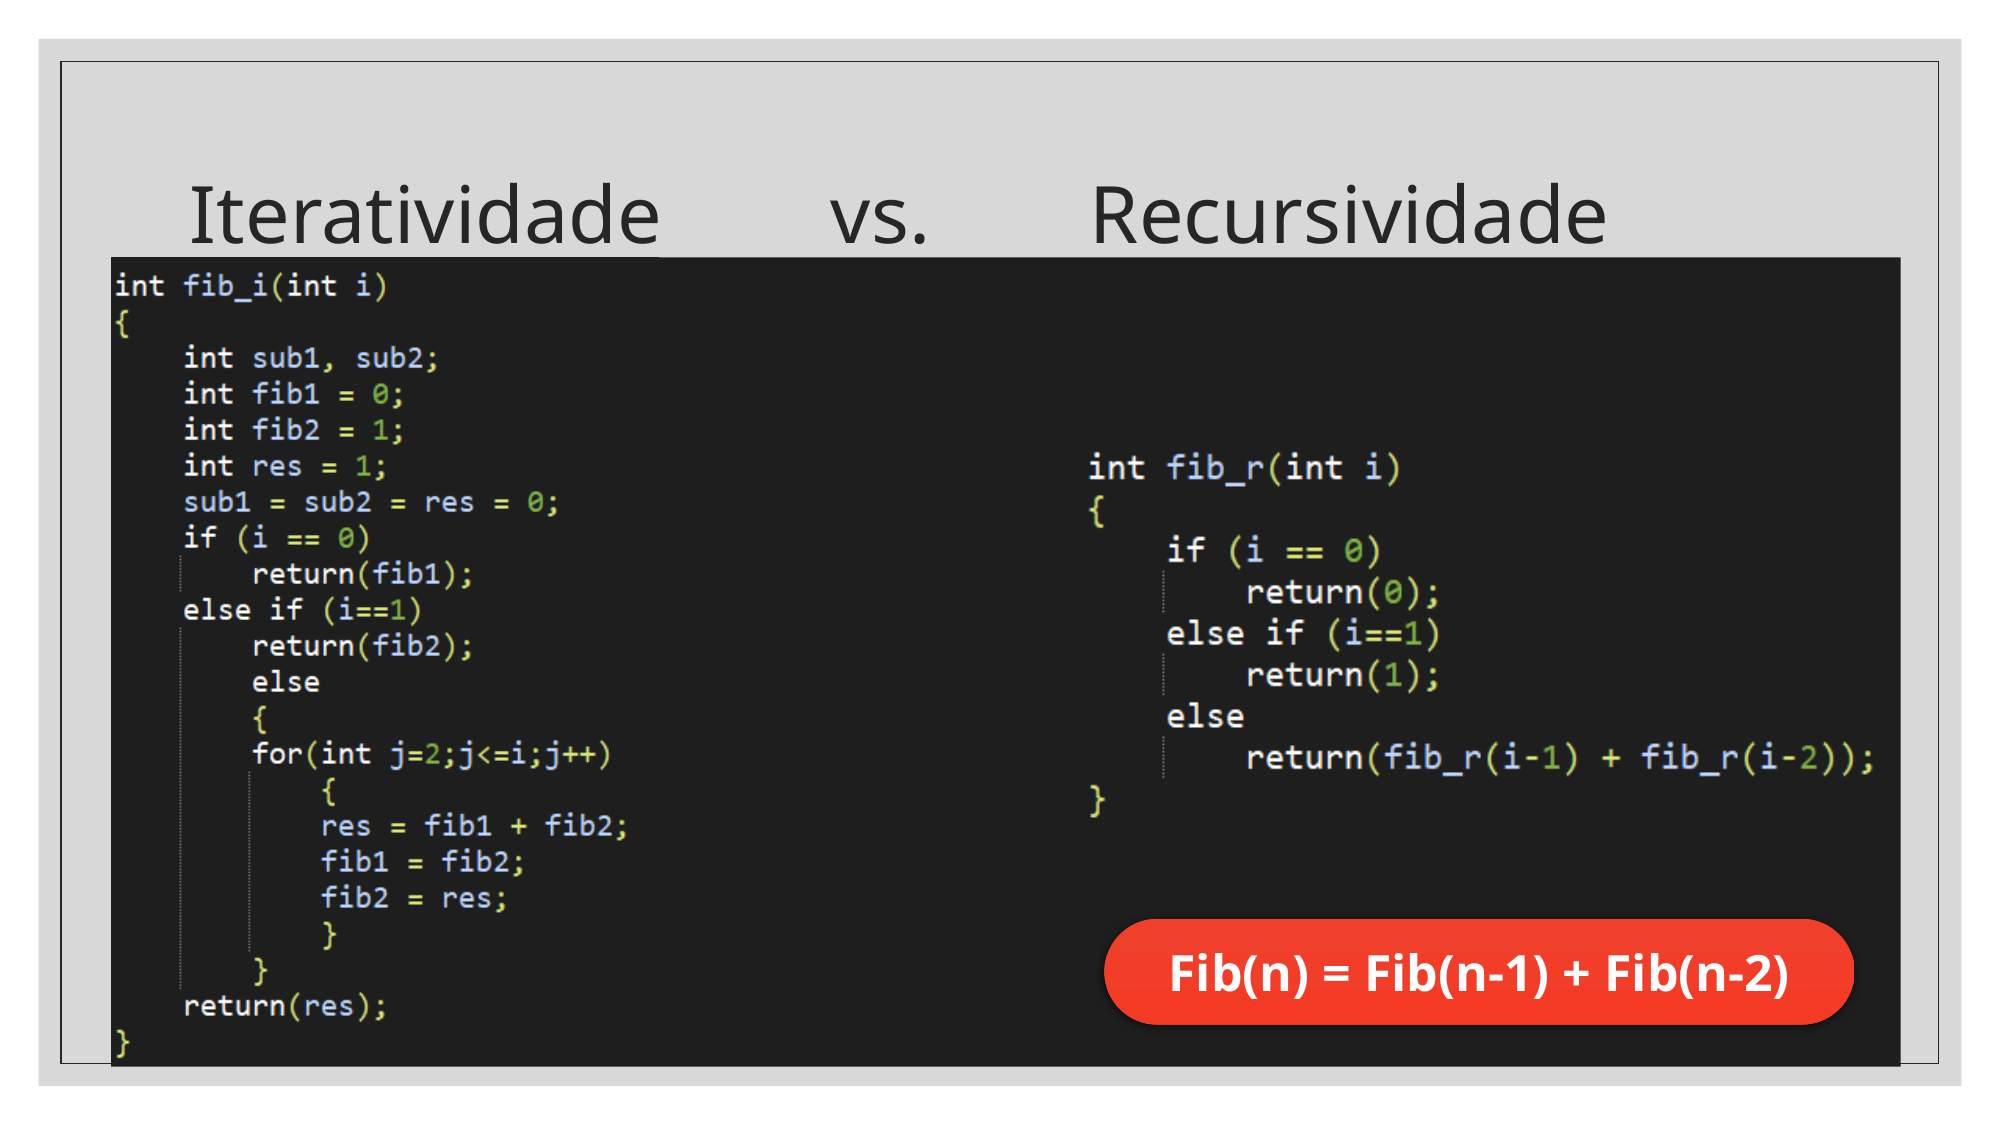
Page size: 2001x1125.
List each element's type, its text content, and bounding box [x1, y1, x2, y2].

text_box Fib(n) = Fib(n-1) + Fib(n-2) [1104, 918, 1855, 1025]
picture [1082, 440, 1889, 825]
title Iteratividade vs. Recursividade [174, 105, 1825, 331]
text_box [662, 256, 1902, 1068]
picture [111, 257, 659, 1066]
